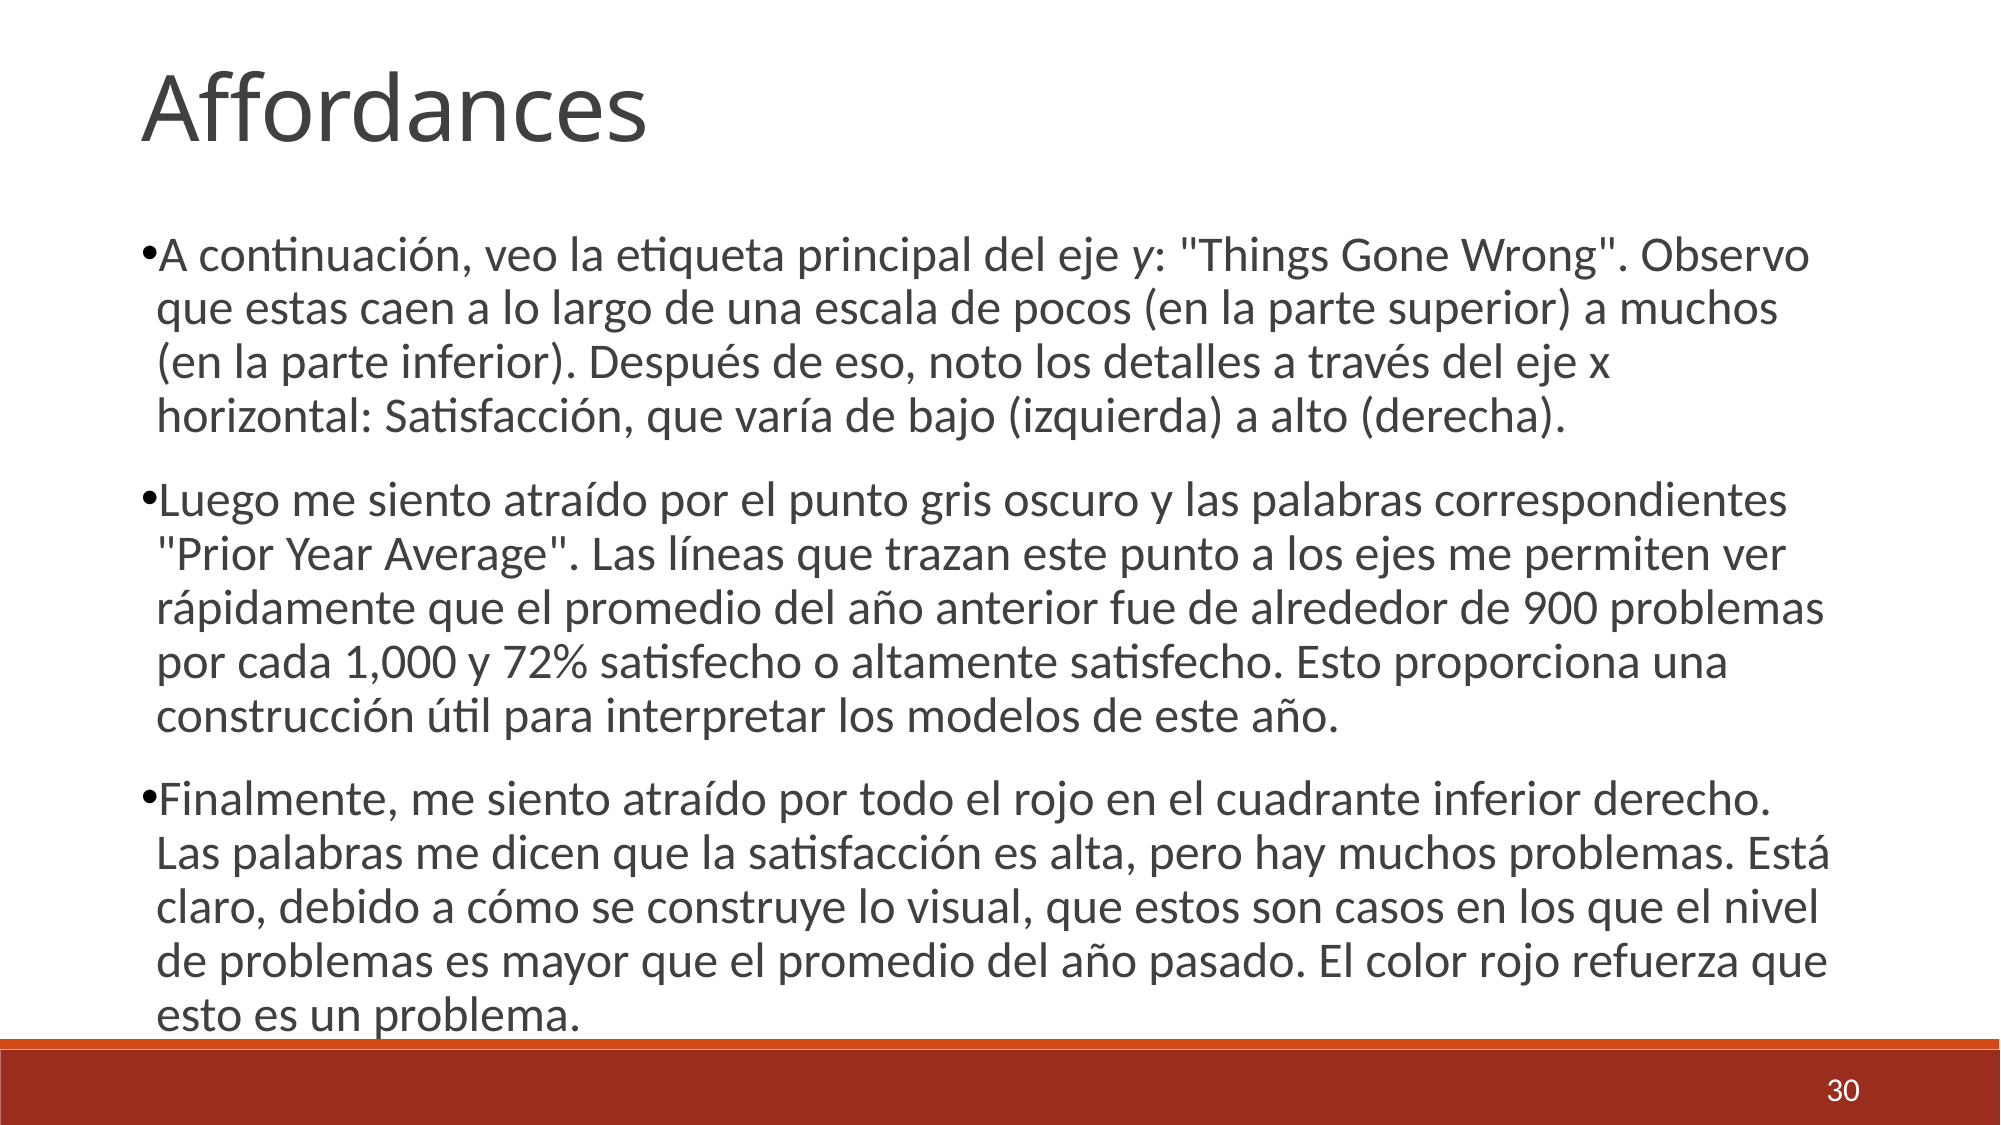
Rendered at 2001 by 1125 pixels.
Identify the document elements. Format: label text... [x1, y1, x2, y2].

text_box A continuación, veo la etiqueta principal del eje y: "Things Gone Wrong". Observo que estas caen a lo largo de una escala de pocos (en la parte superior) a muchos (en la parte inferior). Después de eso, noto los detalles a través del eje x horizontal: Satisfacción, que varía de bajo (izquierda) a alto (derecha). Luego me siento atraído por el punto gris oscuro y las palabras correspondientes "Prior Year Average". Las líneas que trazan este punto a los ejes me permiten ver rápidamente que el promedio del año anterior fue de alrededor de 900 problemas por cada 1,000 y 72% satisfecho o altamente satisfecho. Esto proporciona una construcción útil para interpretar los modelos de este año. Finalmente, me siento atraído por todo el rojo en el cuadrante inferior derecho. Las palabras me dicen que la satisfacción es alta, pero hay muchos problemas. Está claro, debido a cómo se construye lo visual, que estos son casos en los que el nivel de problemas es mayor que el promedio del año pasado. El color rojo refuerza que esto es un problema. [126, 220, 1853, 983]
slide_number 30 [126, 1061, 1875, 1115]
text_box Affordances [126, 58, 1821, 220]
